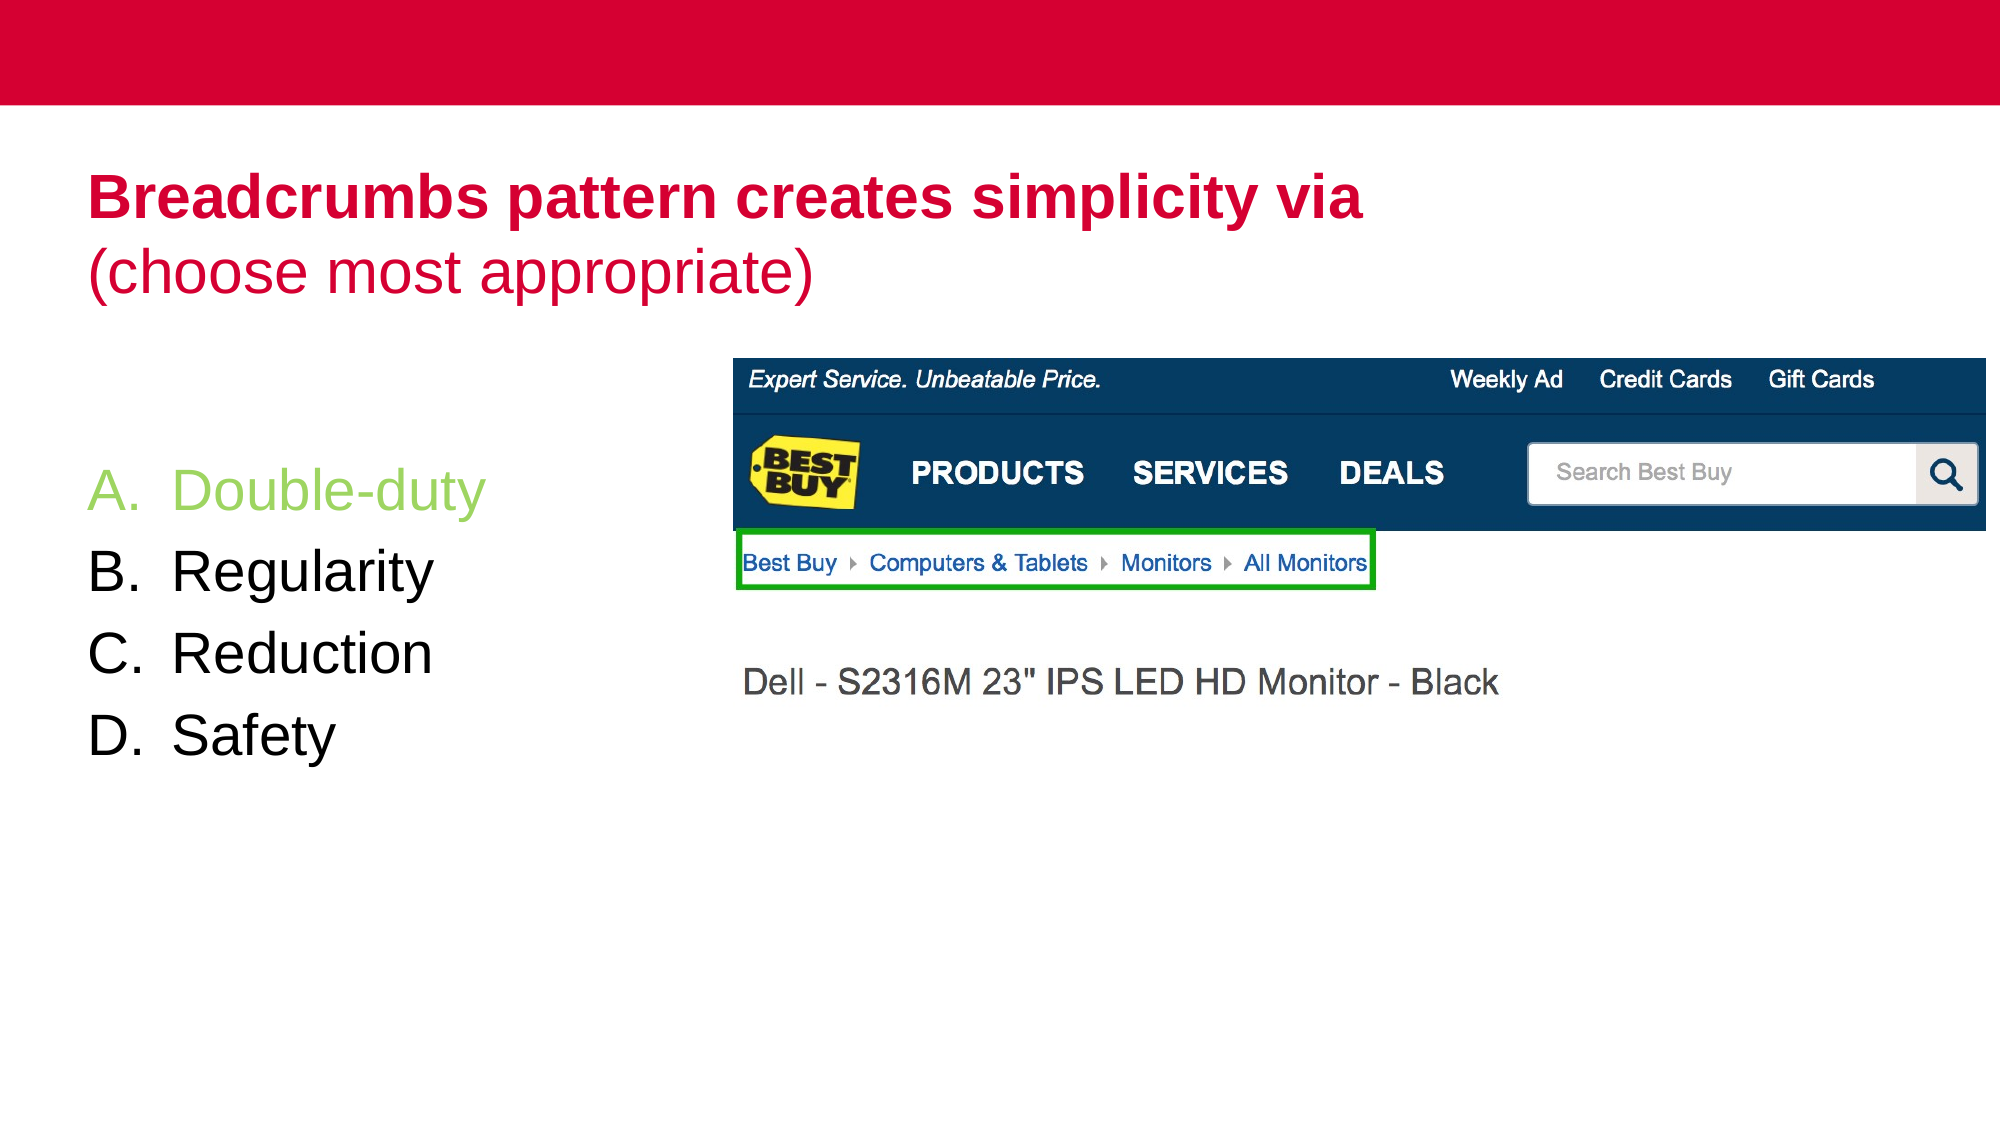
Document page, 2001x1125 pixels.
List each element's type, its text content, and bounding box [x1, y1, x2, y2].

list Double-duty Regularity Reduction Safety [72, 444, 1930, 1012]
title Breadcrumbs pattern creates simplicity via (choose most appropriate) [72, 148, 1930, 362]
picture [733, 358, 1986, 714]
